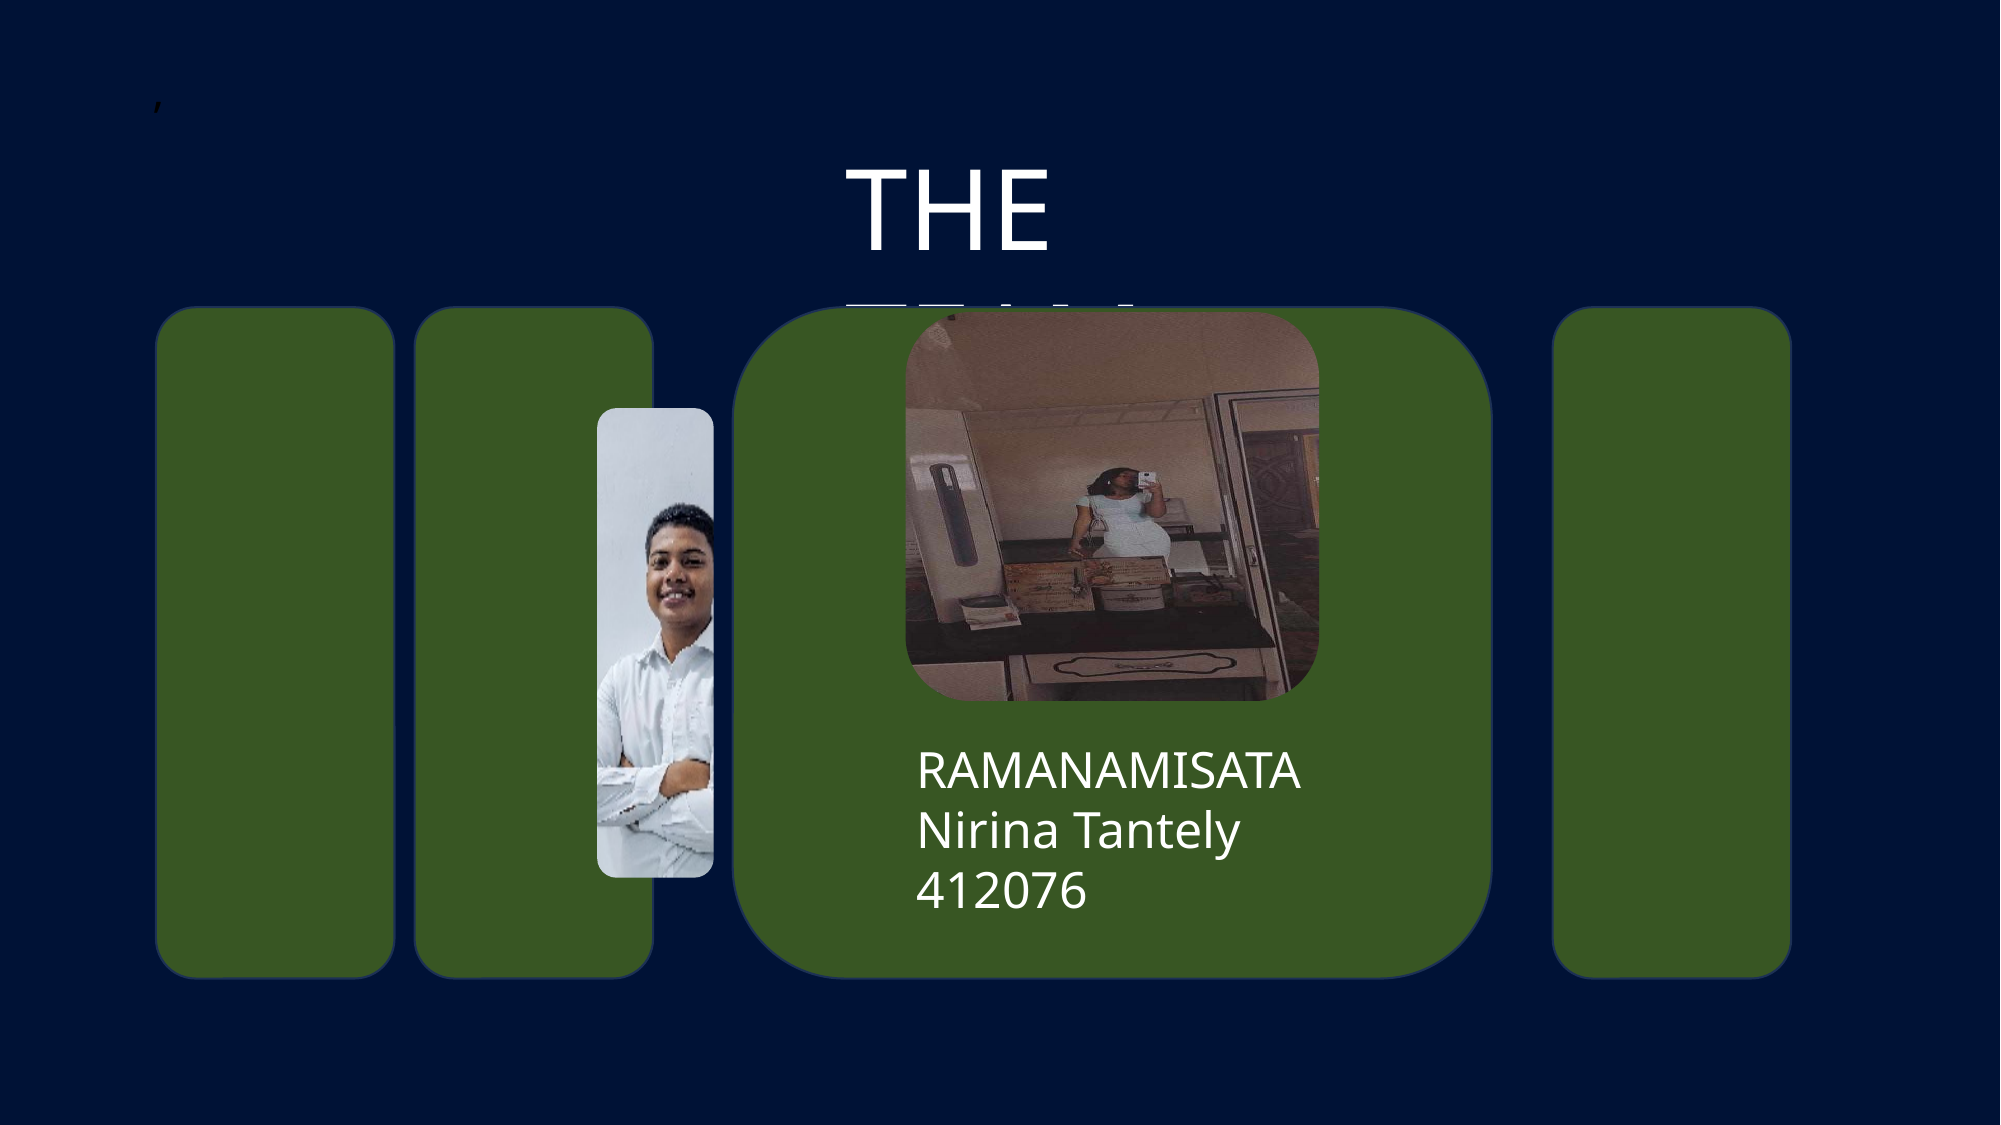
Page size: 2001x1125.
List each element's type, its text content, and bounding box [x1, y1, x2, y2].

picture [597, 408, 714, 878]
text_box THE TEAM [831, 130, 1346, 306]
text_box [413, 306, 655, 980]
title , [137, 59, 1863, 278]
text_box [1551, 306, 1793, 980]
text_box RAMANAMISATA Nirina Tantely 412076 [902, 730, 1345, 926]
picture [905, 312, 1320, 702]
text_box [731, 306, 1493, 980]
text_box [154, 306, 396, 980]
